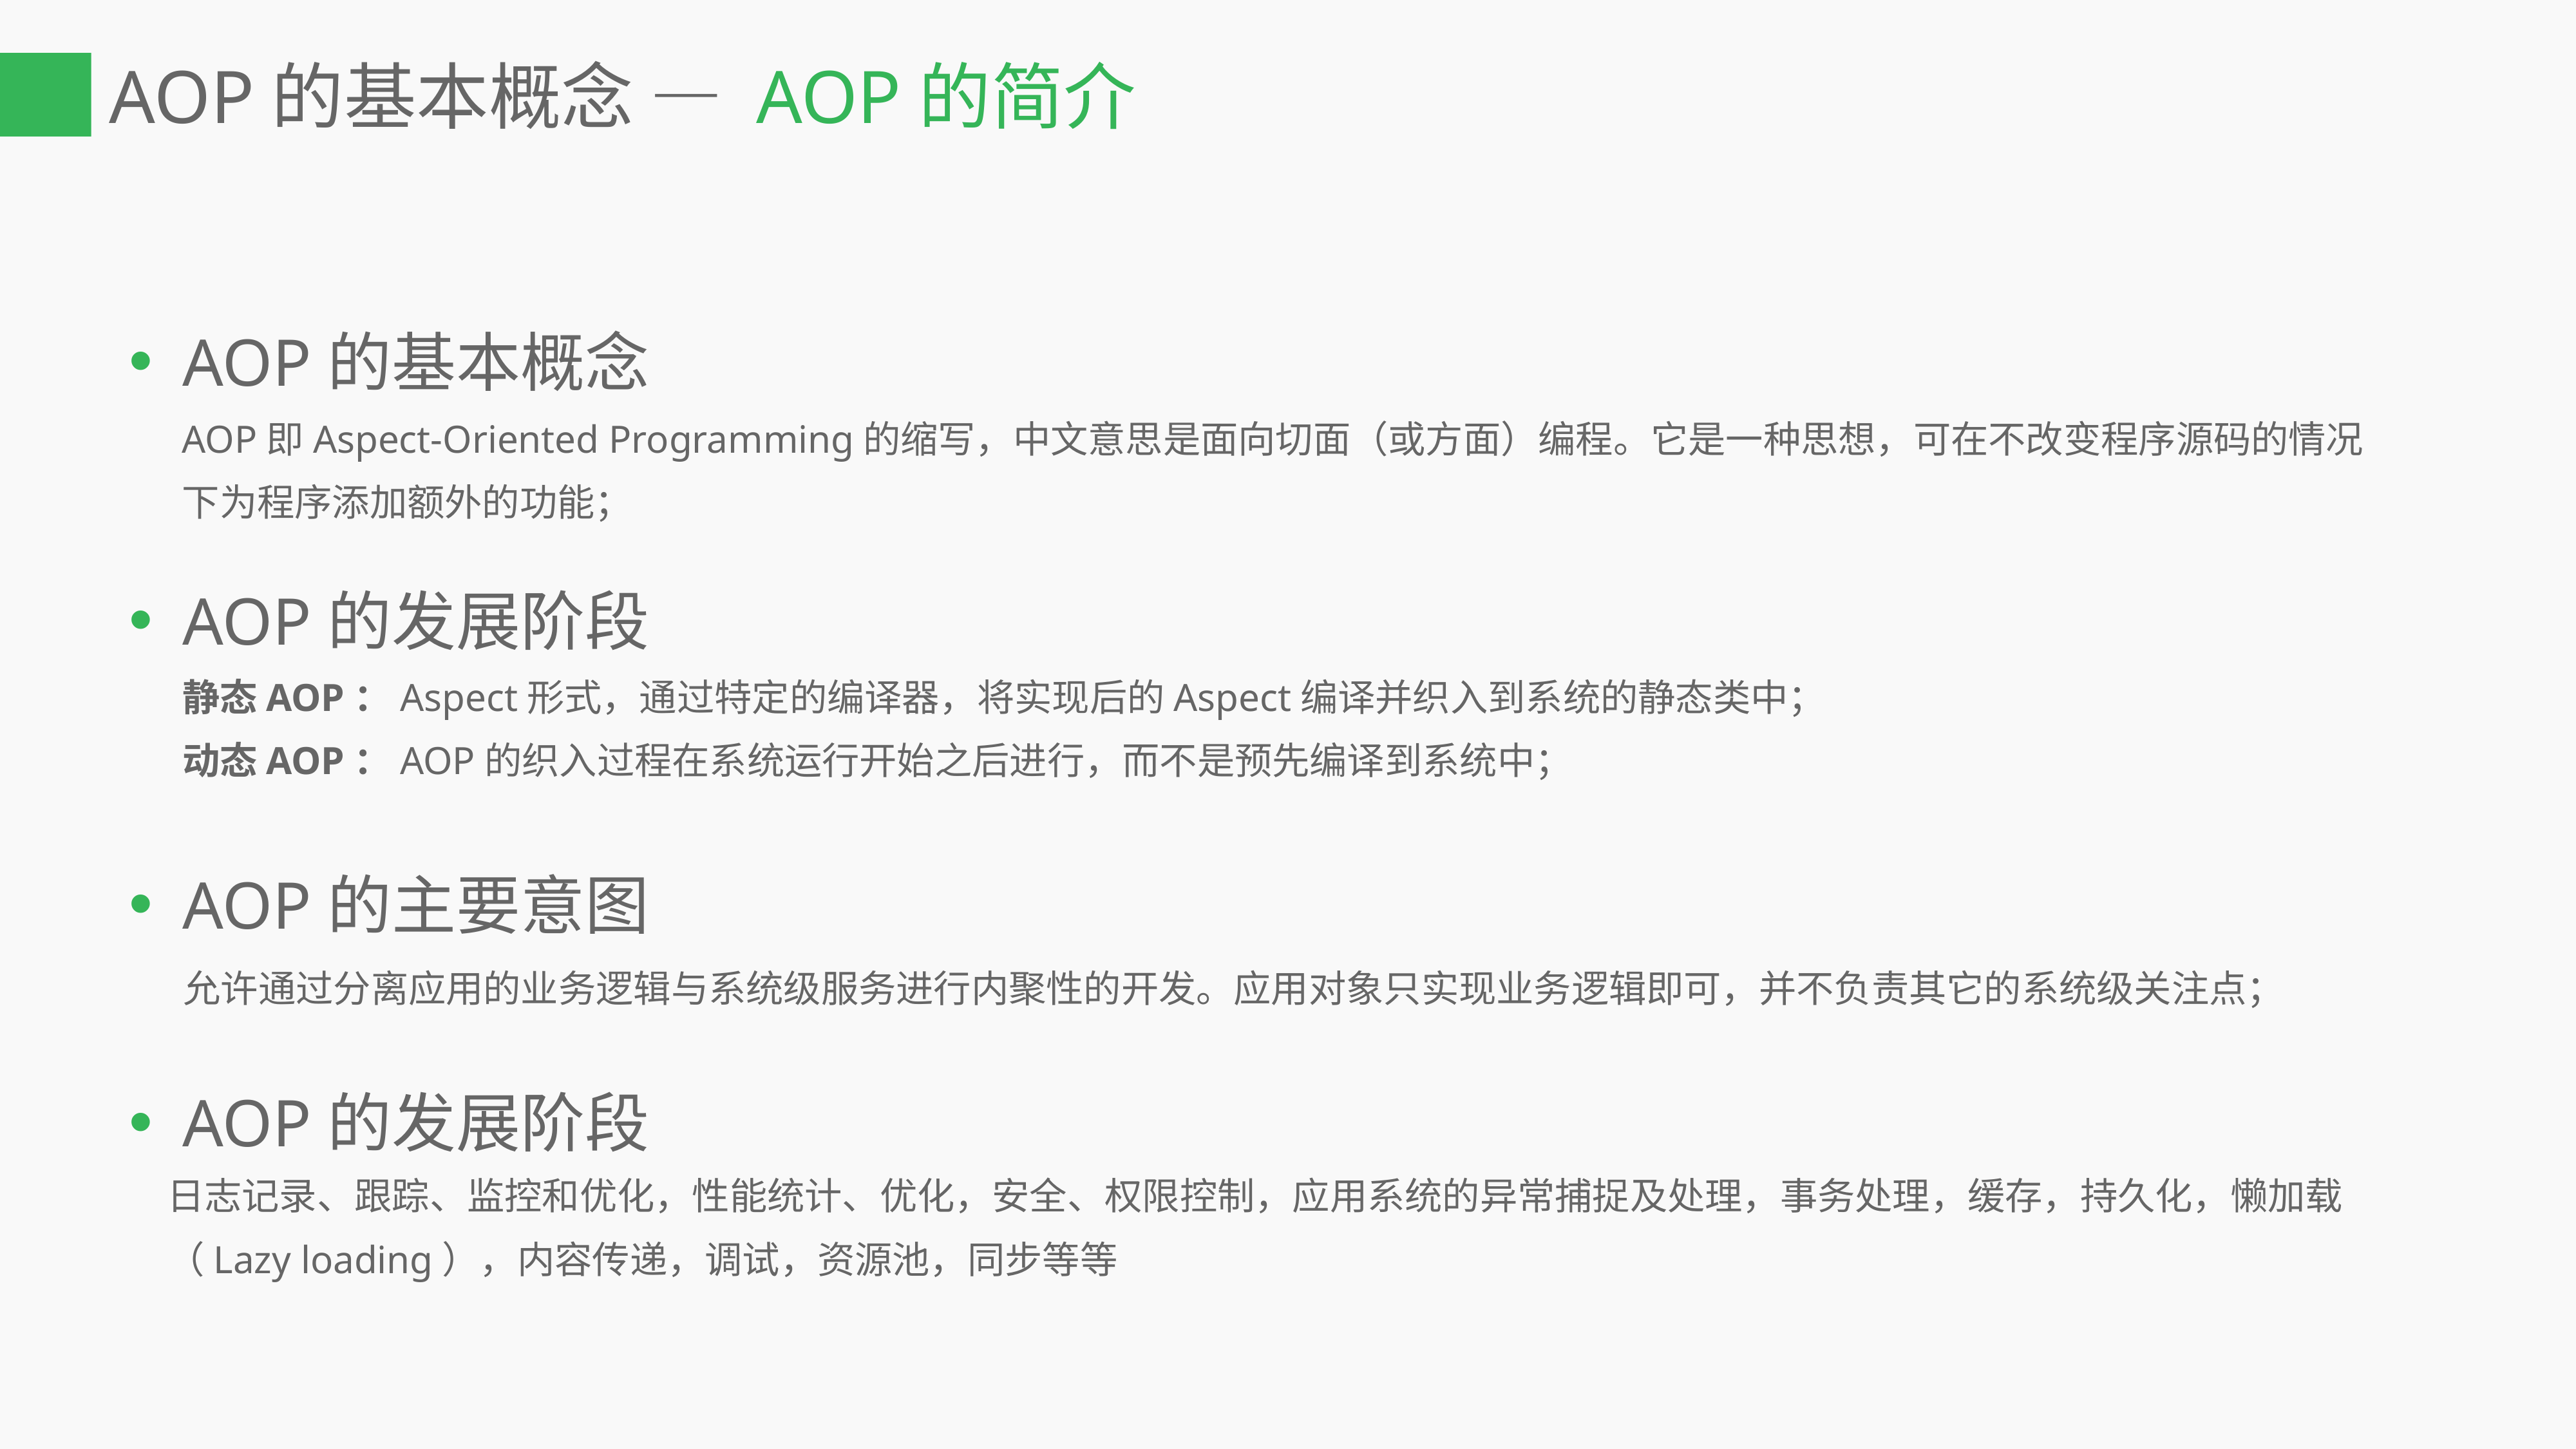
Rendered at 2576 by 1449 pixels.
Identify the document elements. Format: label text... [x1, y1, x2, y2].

text_box 日志记录、跟踪、监控和优化，性能统计、优化，安全、权限控制，应用系统的异常捕捉及处理，事务处理，缓存，持久化，懒加载（Lazy loading），内容传递，调试，资源池，同步等等 [147, 1154, 2353, 1318]
text_box AOP的发展阶段 [109, 1051, 661, 1159]
text_box AOP即Aspect-Oriented Programming的缩写，中文意思是面向切面（或方面）编程。它是一种思想，可在不改变程序源码的情况下为程序添加额外的功能； [162, 397, 2383, 531]
picture [0, 53, 91, 137]
text_box 允许通过分离应用的业务逻辑与系统级服务进行内聚性的开发。应用对象只实现业务逻辑即可，并不负责其它的系统级关注点； [163, 946, 2369, 1052]
title AOP的基本概念 — AOP的简介 [108, 44, 2540, 144]
text_box 静态AOP：Aspect形式，通过特定的编译器，将实现后的Aspect编译并织入到系统的静态类中； 动态AOP：AOP的织入过程在系统运行开始之后进行，而不是预先编译到系统中； [162, 656, 1927, 786]
text_box AOP的主要意图 [109, 833, 661, 940]
subtitle AOP的基本概念 [108, 290, 680, 421]
text_box AOP的发展阶段 [109, 549, 661, 656]
